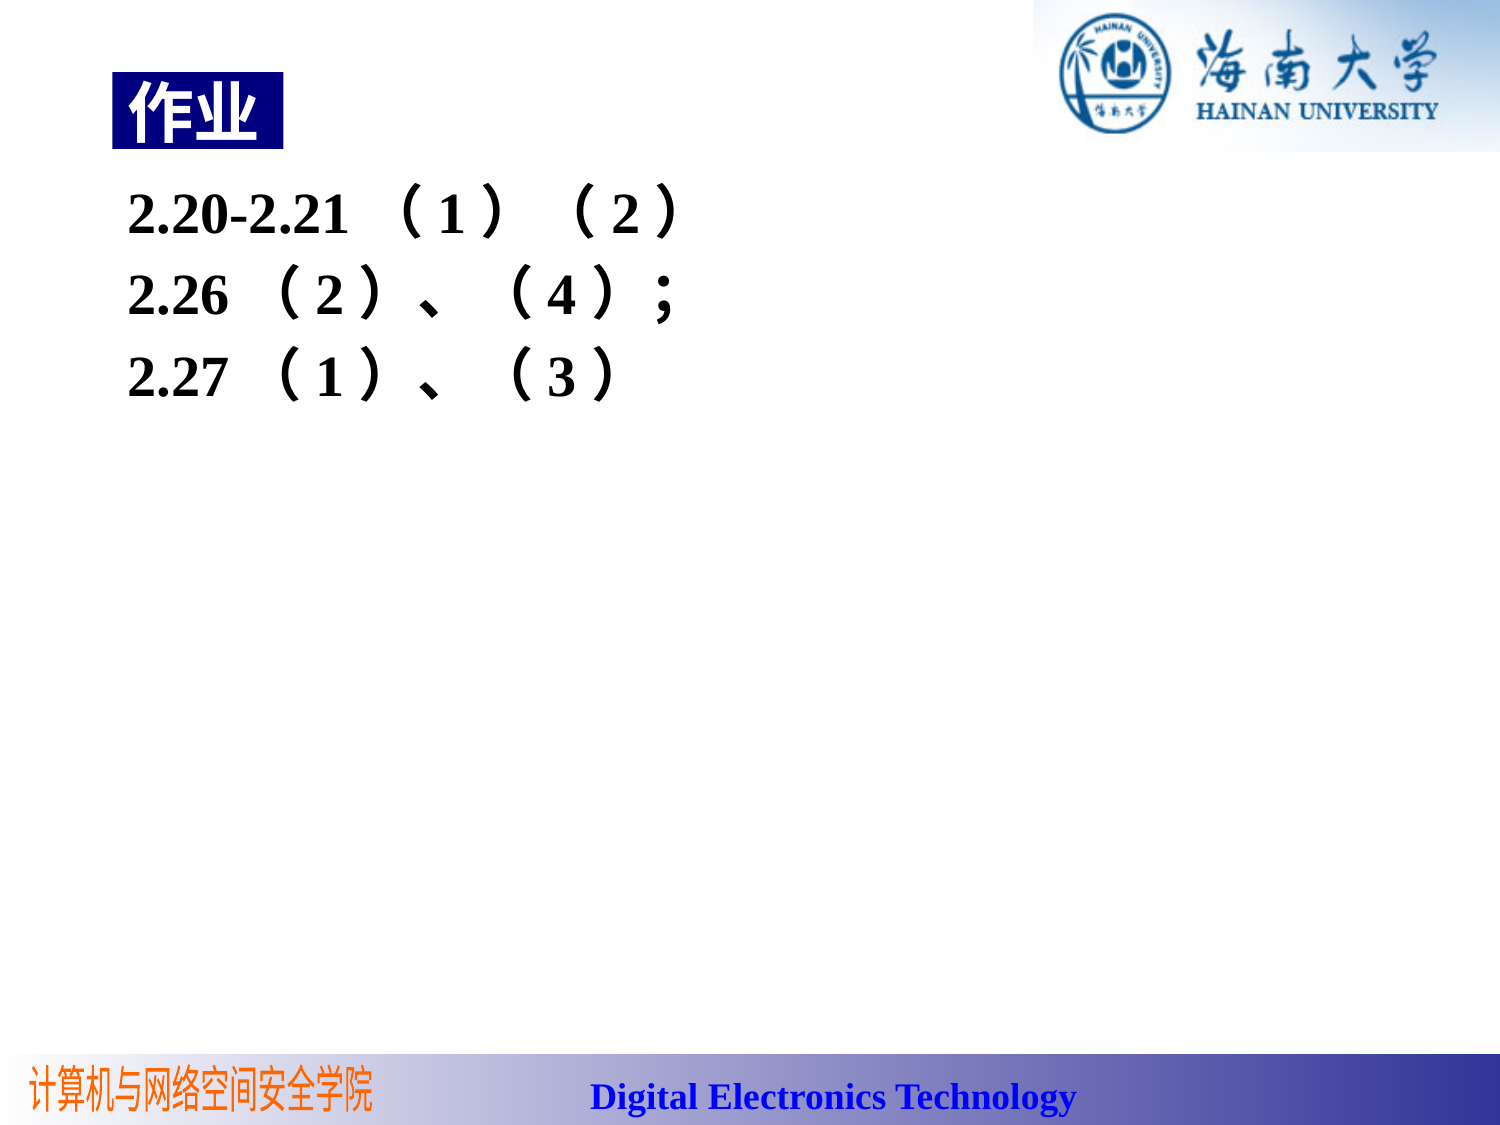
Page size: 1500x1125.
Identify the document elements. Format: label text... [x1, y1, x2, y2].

text_box 2.20-2.21（1）（2） 2.26（2）、（4）； 2.27（1）、（3） [112, 167, 1412, 941]
title 作业 [111, 71, 284, 150]
picture [1033, 0, 1500, 152]
